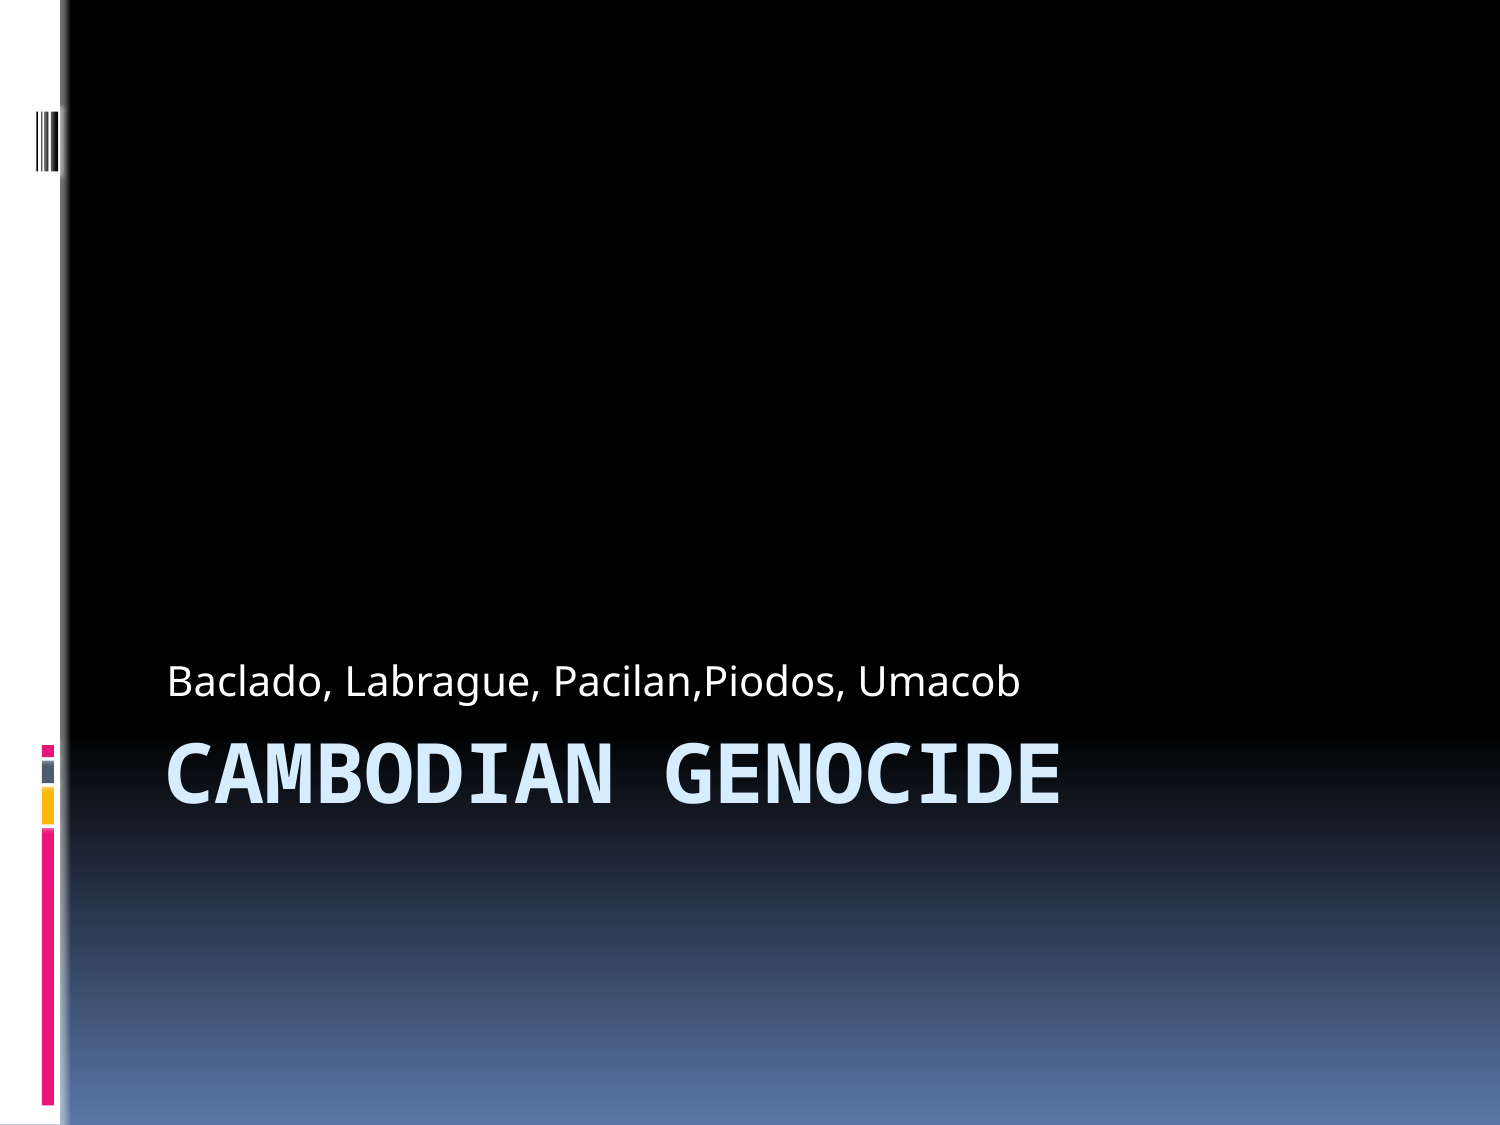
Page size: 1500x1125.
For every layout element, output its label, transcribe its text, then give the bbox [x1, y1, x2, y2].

title Cambodian Genocide [150, 713, 1425, 1037]
subtitle Baclado, Labrague, Pacilan,Piodos, Umacob [150, 464, 1425, 713]
